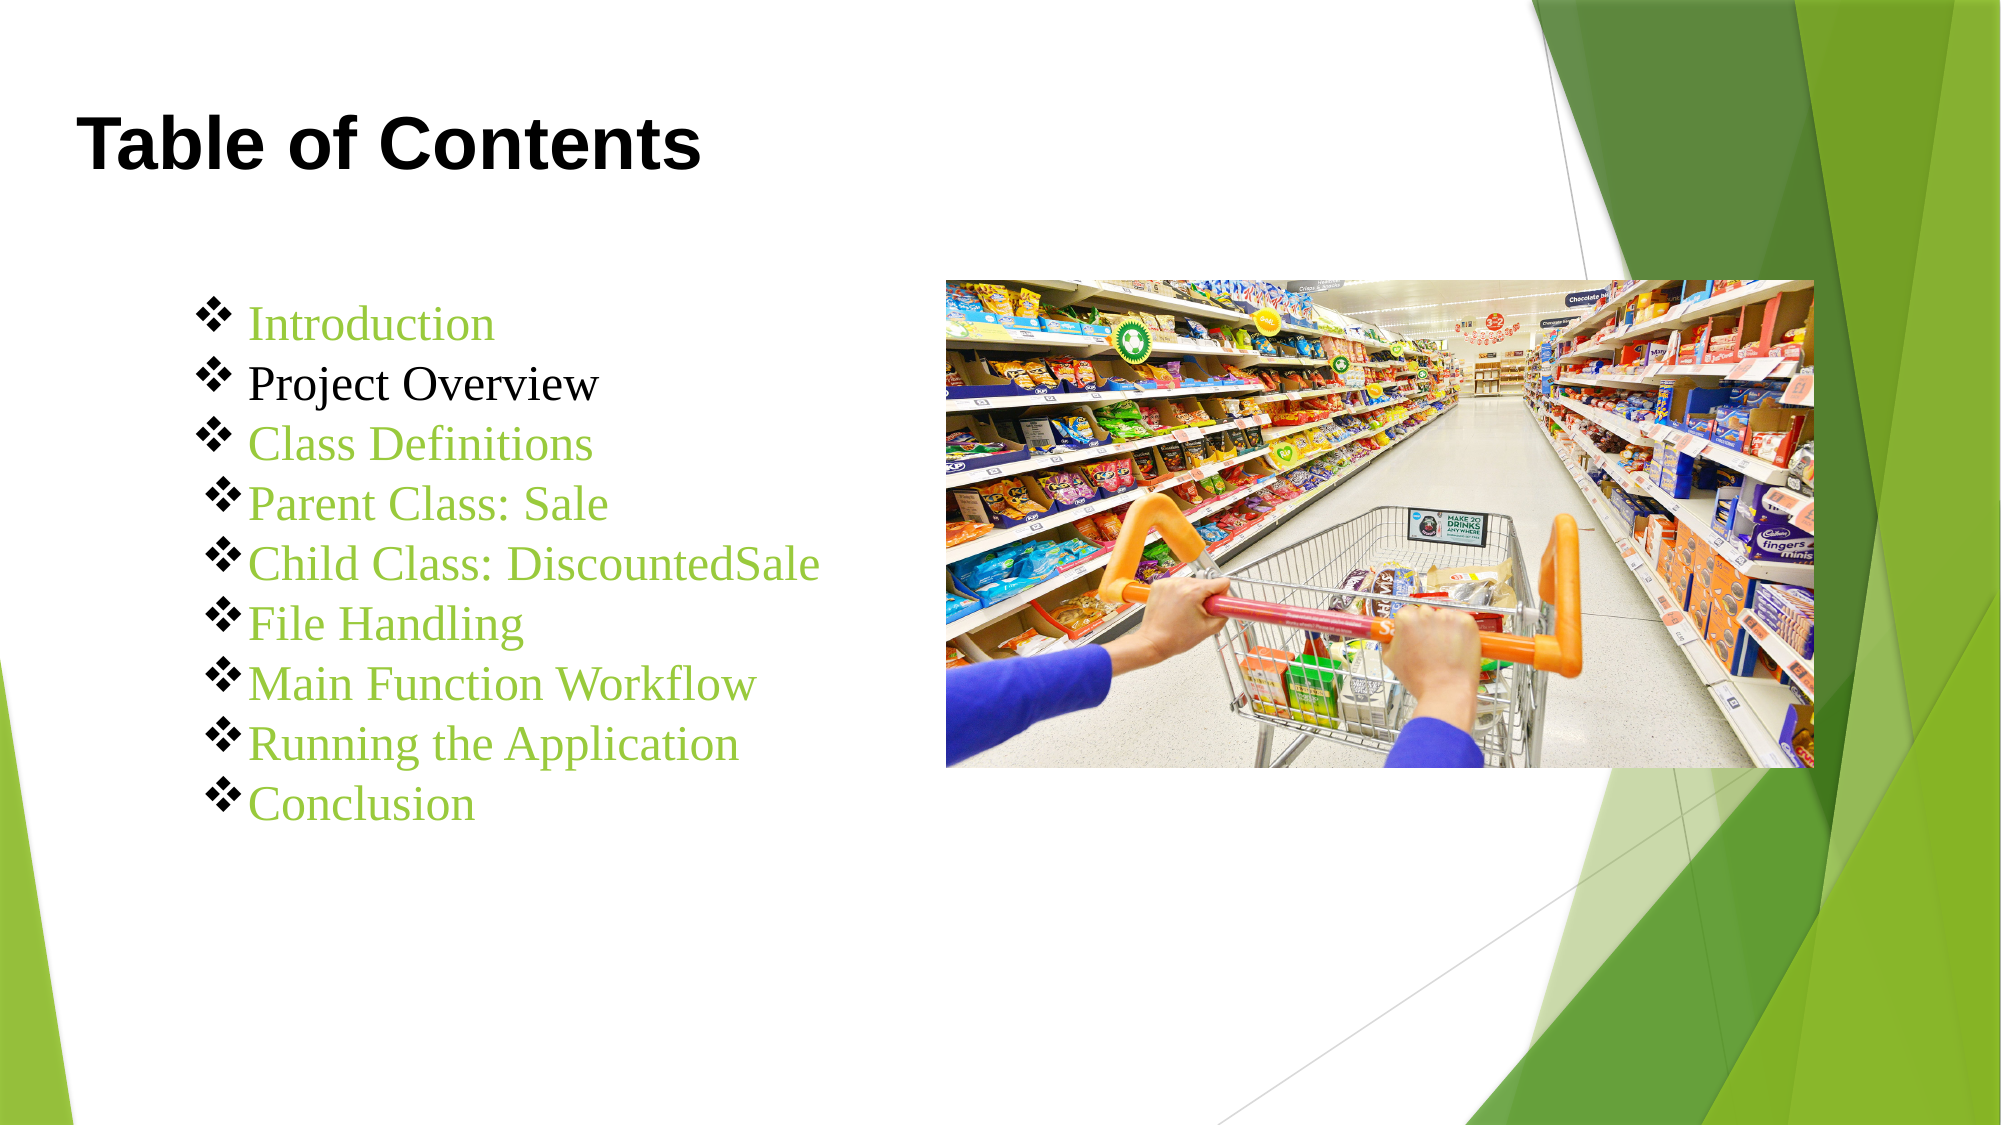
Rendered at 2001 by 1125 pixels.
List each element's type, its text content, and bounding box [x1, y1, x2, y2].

title Table of Contents [61, 87, 1458, 289]
list Introduction Project Overview Class Definitions Parent Class: Sale Child Class: DiscountedSale File Handling Main Function Workflow Running the Application Conclusion [111, 256, 1507, 910]
picture [946, 279, 1814, 768]
